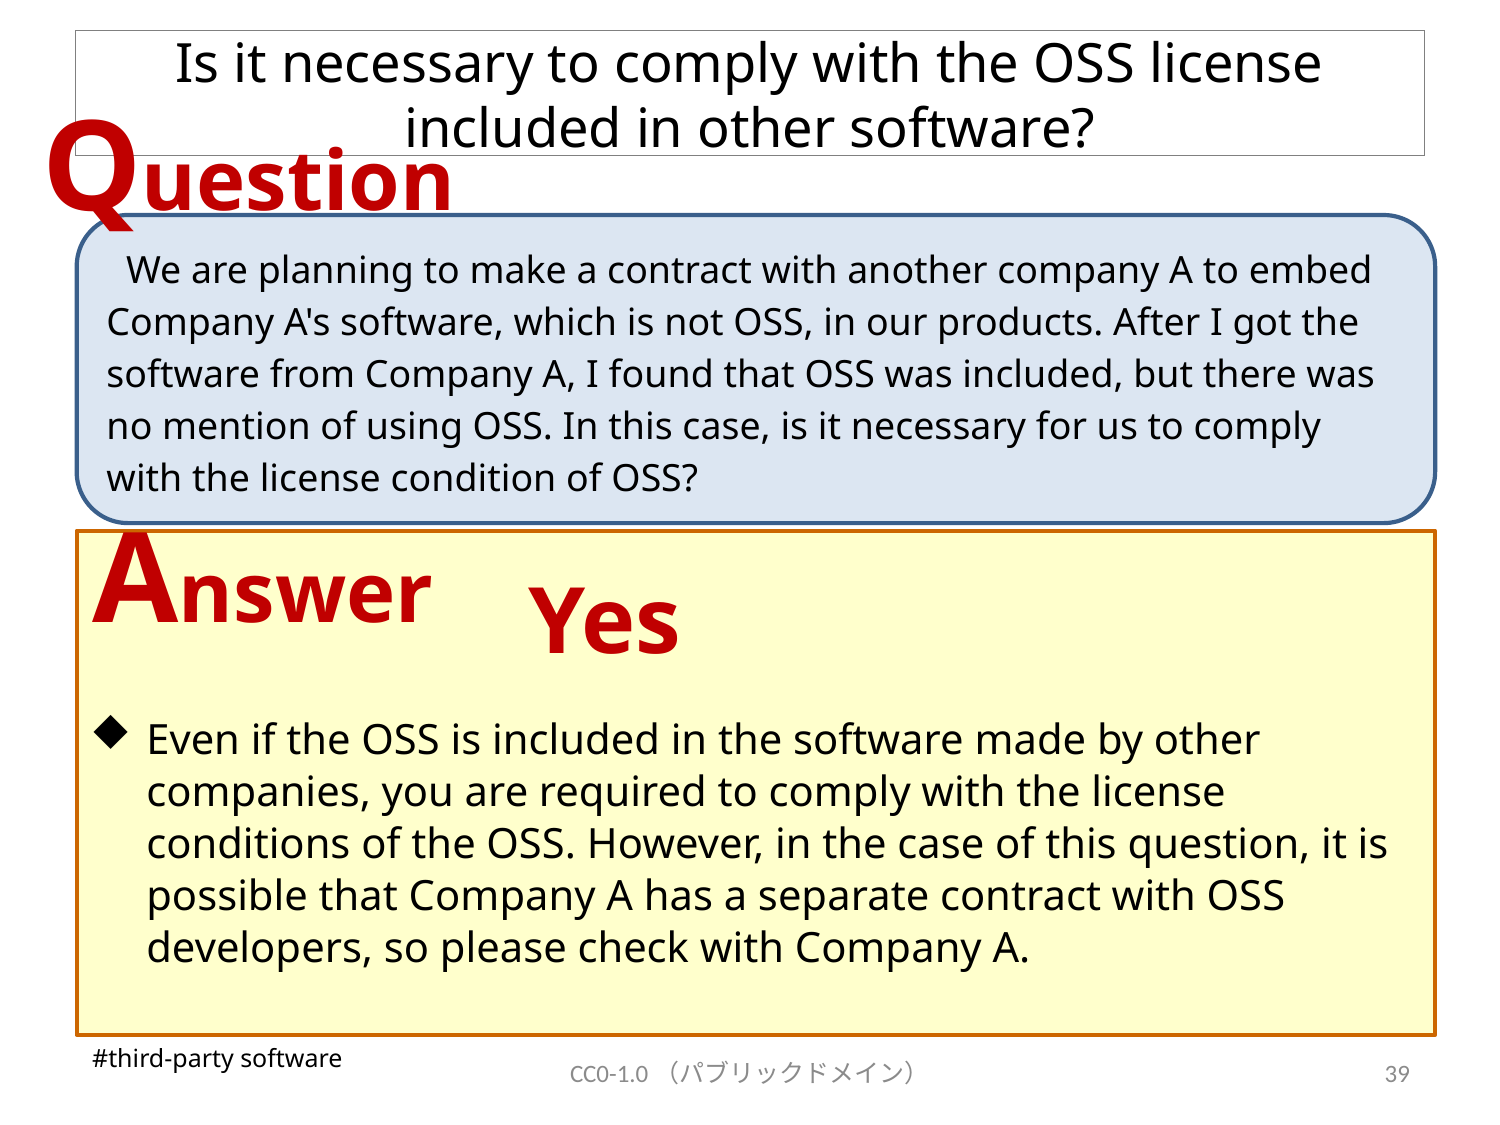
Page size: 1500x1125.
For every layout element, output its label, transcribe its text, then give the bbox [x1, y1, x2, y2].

title Is it necessary to comply with the OSS license included in other software? [75, 30, 1425, 156]
text_box Question [27, 78, 471, 243]
list Even if the OSS is included in the software made by other companies, you are required to comply with the license conditions of the OSS. However, in the case of this question, it is possible that Company A has a separate contract with OSS developers, so please check with Company A. [75, 703, 1434, 1035]
text_box #third-party software [77, 1035, 358, 1080]
footer CC0-1.0（パブリックドメイン） [512, 1042, 988, 1103]
text_box Yes [513, 554, 762, 680]
slide_number 38 [1074, 1042, 1425, 1103]
text_box We are planning to make a contract with another company A to embed Company A's software, which is not OSS, in our products. After I got the software from Company A, I found that OSS was included, but there was no mention of using OSS. In this case, is it necessary for us to comply with the license condition of OSS? [74, 212, 1438, 526]
text_box Answer [77, 490, 449, 656]
text_box [75, 529, 1437, 1037]
